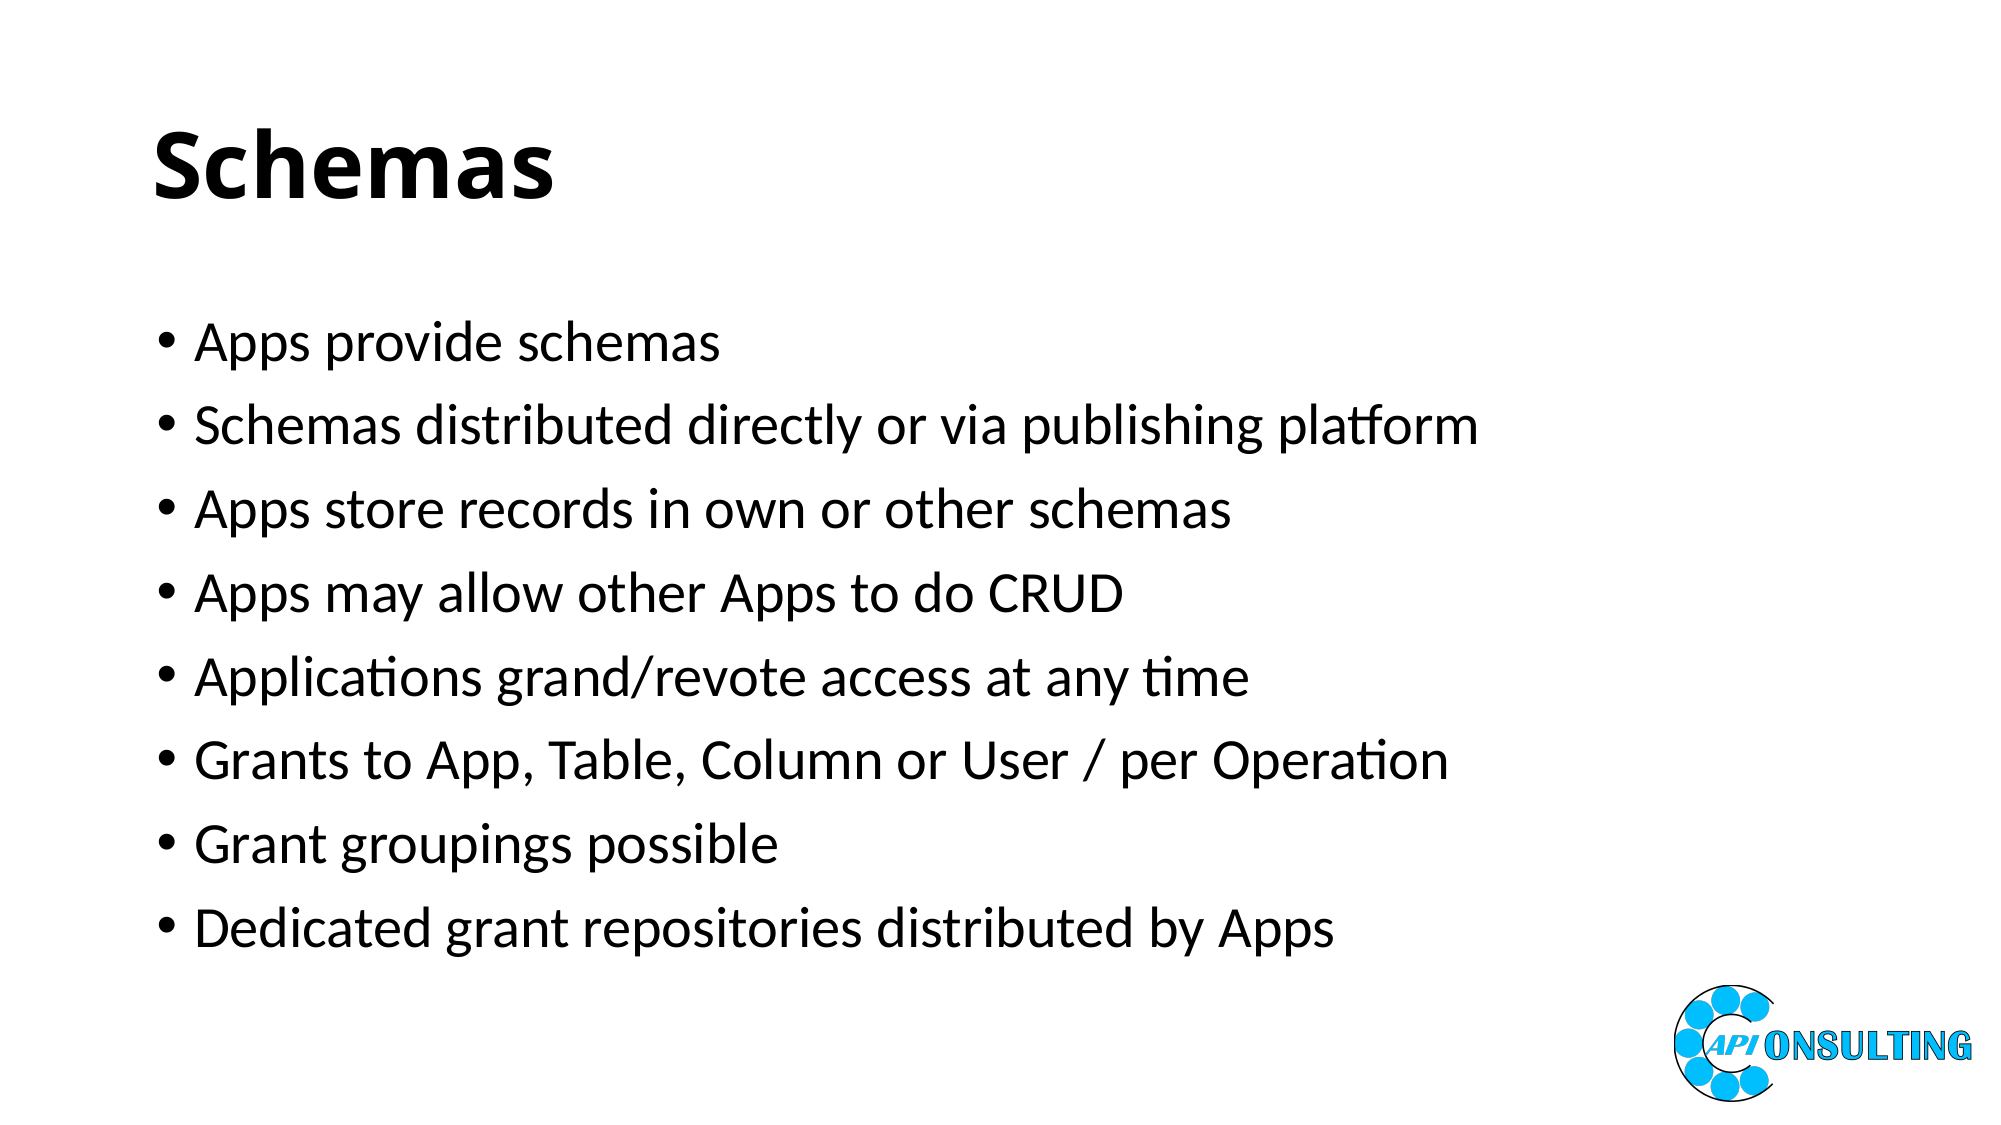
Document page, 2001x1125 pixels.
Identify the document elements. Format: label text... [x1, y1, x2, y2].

picture [1674, 1050, 1726, 1102]
title Schemas [137, 59, 1863, 278]
picture [1674, 985, 1722, 1036]
picture [1697, 985, 1972, 1102]
list Apps provide schemas Schemas distributed directly or via publishing platform Apps store records in own or other schemas Apps may allow other Apps to do CRUD Applications grand/revote access at any time Grants to App, Table, Column or User / per Operation Grant groupings possible Dedicated grant repositories distributed by Apps [141, 303, 1867, 1018]
